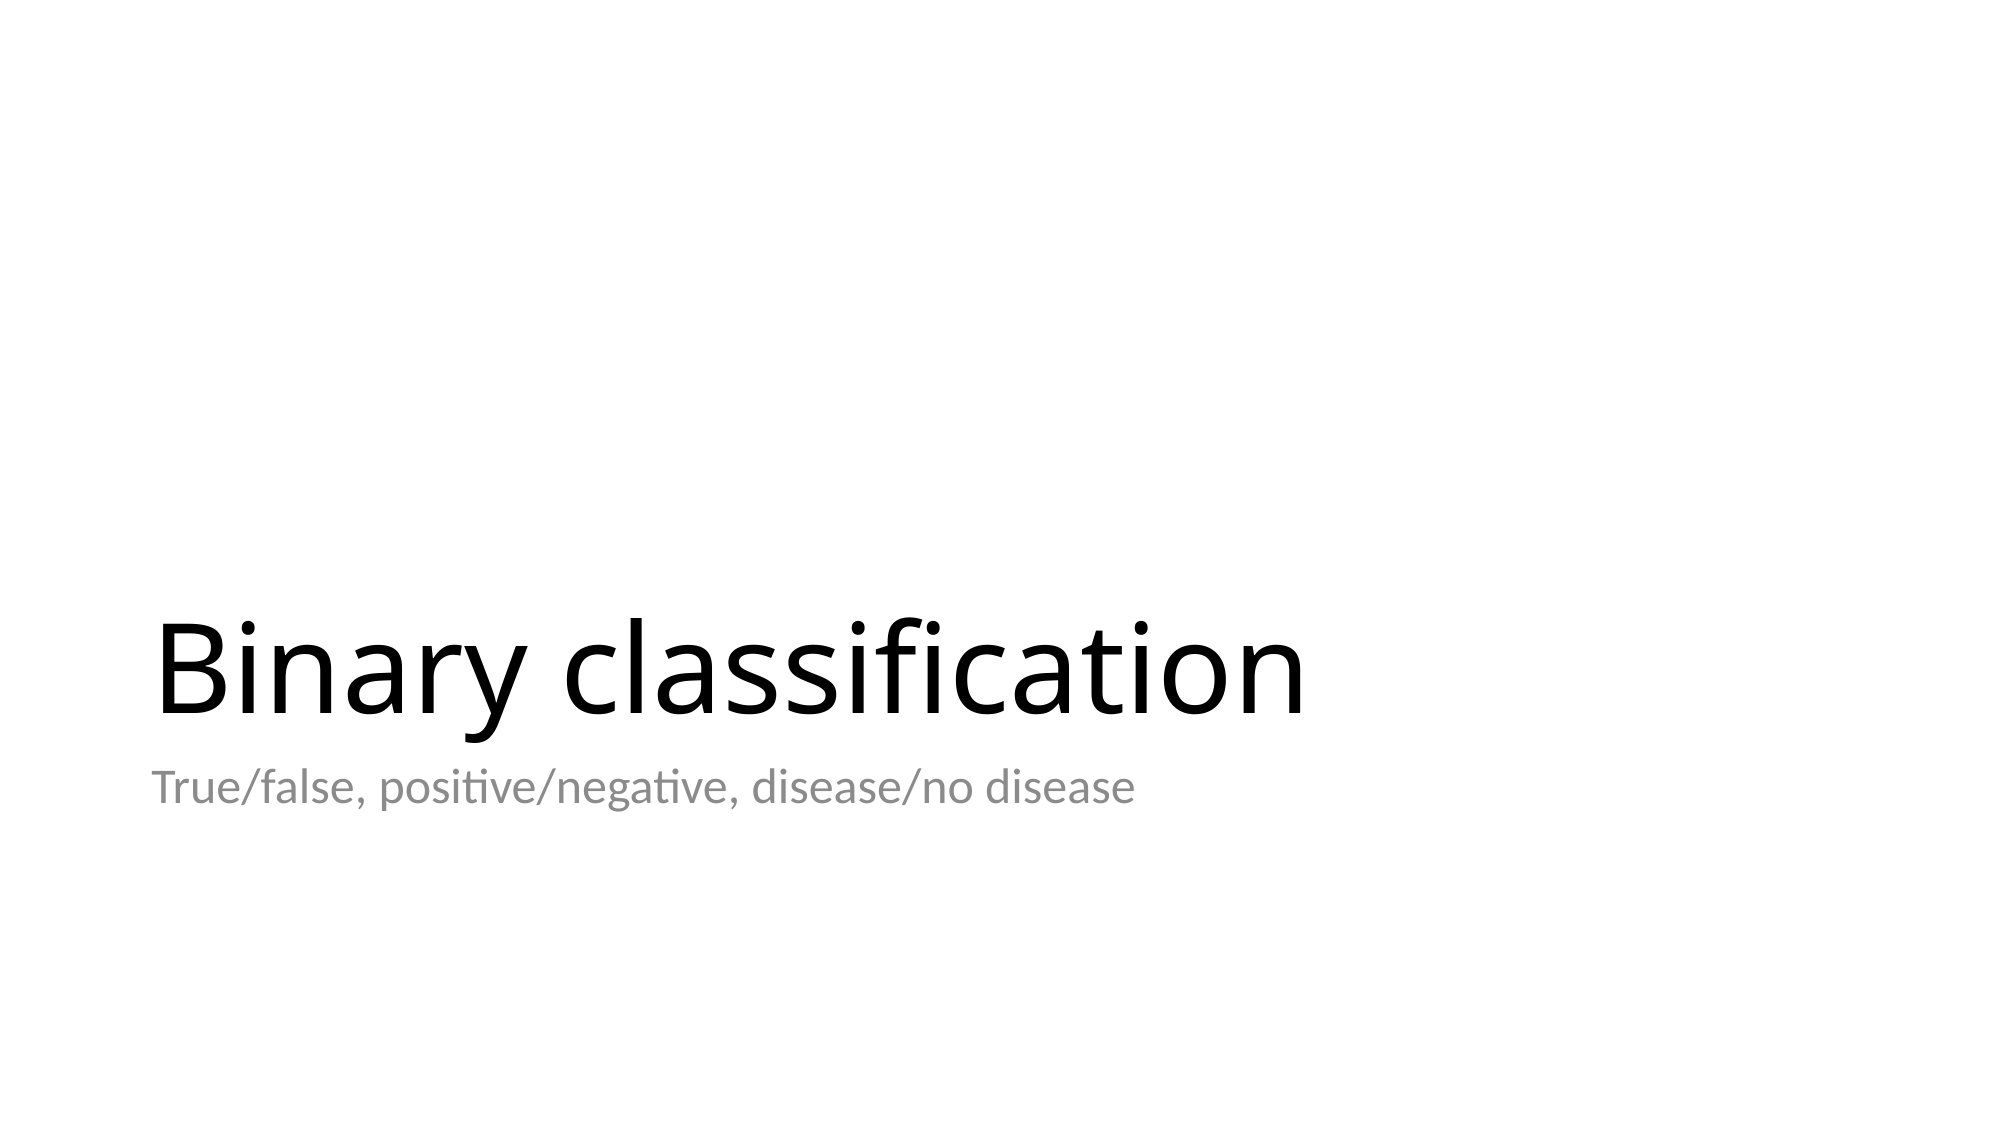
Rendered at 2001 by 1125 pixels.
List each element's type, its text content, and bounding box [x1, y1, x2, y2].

title Binary classification [136, 280, 1862, 749]
list True/false, positive/negative, disease/no disease [136, 752, 1862, 999]
